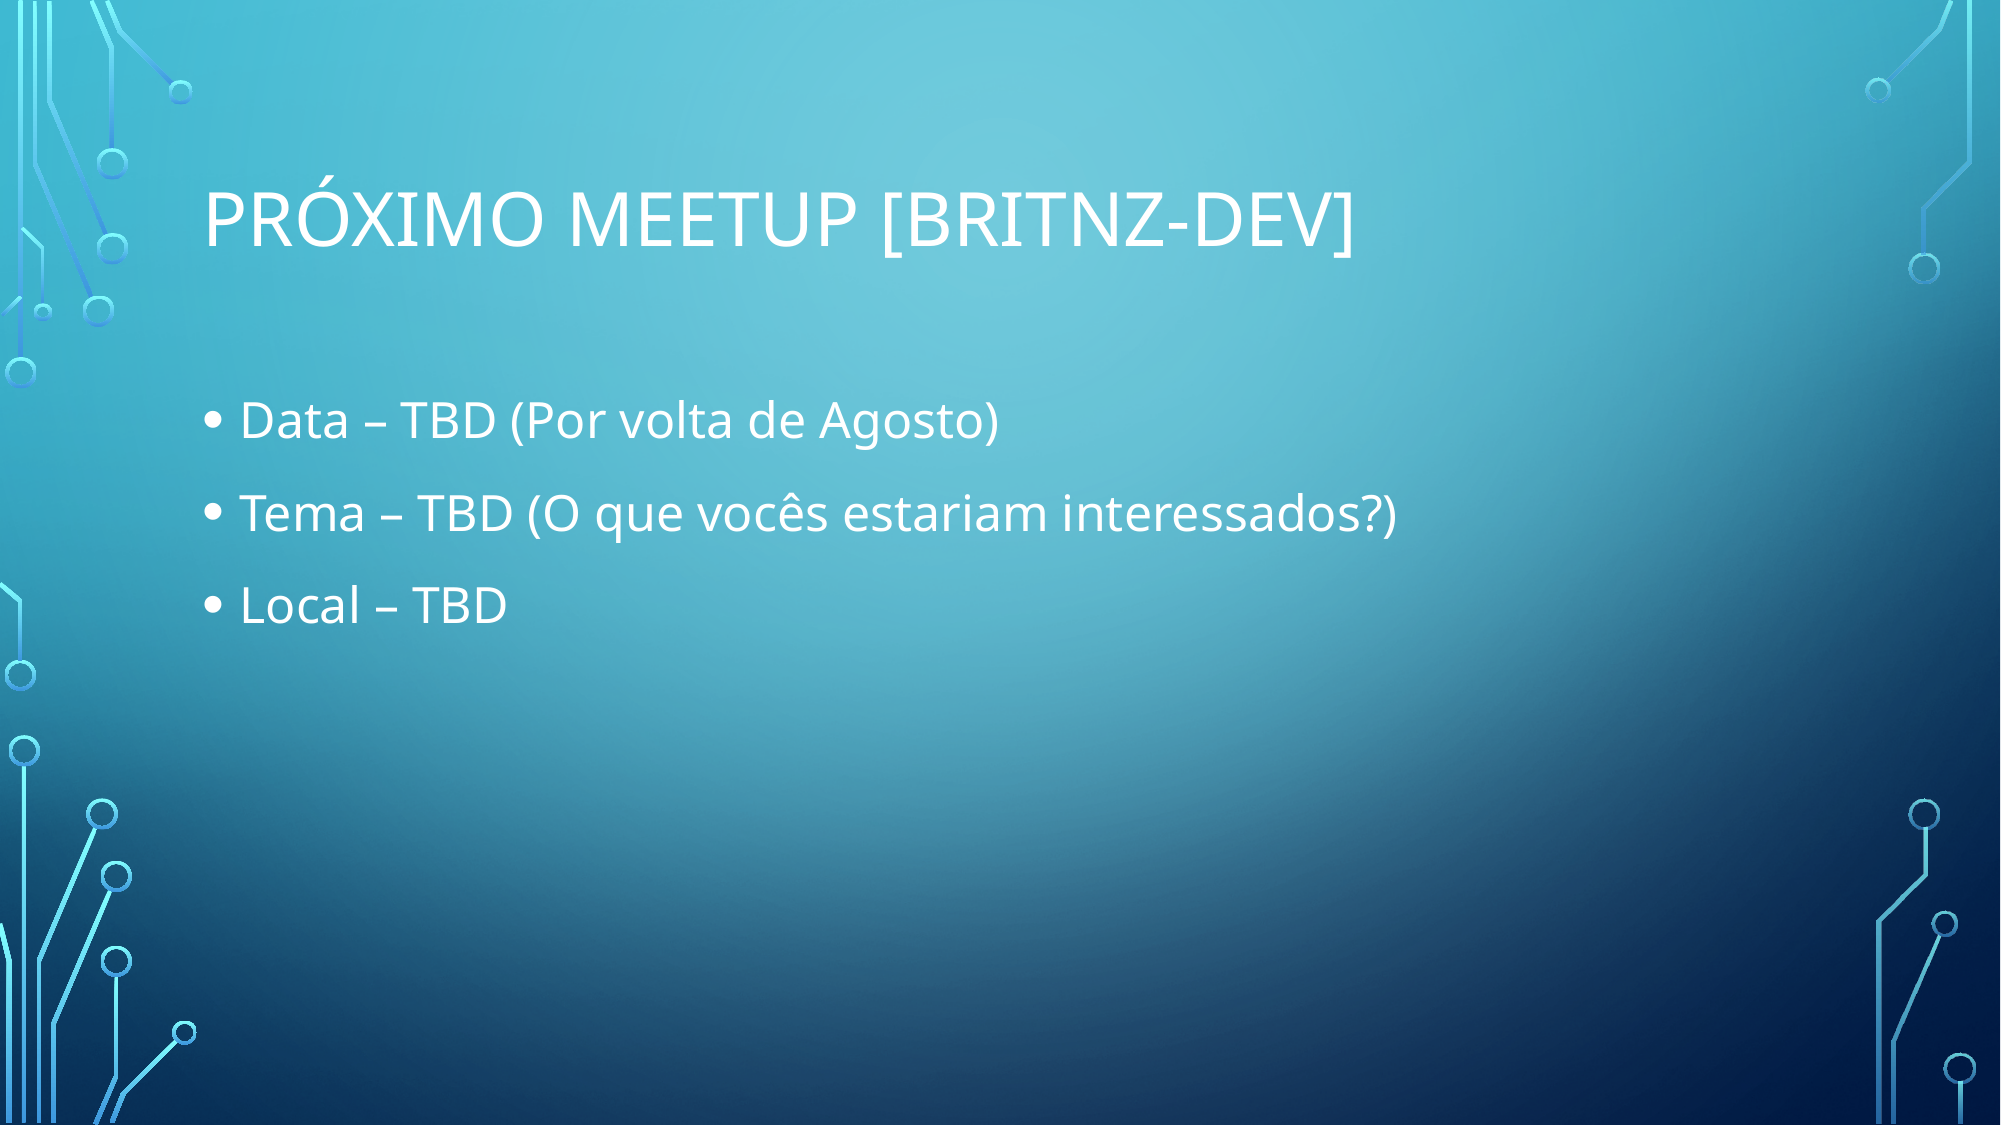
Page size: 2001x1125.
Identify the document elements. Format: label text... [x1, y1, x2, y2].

title PRÓXIMO MeetUp [BRITNZ-DEV] [187, 101, 1813, 344]
text_box Data – TBD (Por volta de Agosto) Tema – TBD (O que vocês estariam interessados?) Local – TBD [187, 368, 1813, 950]
